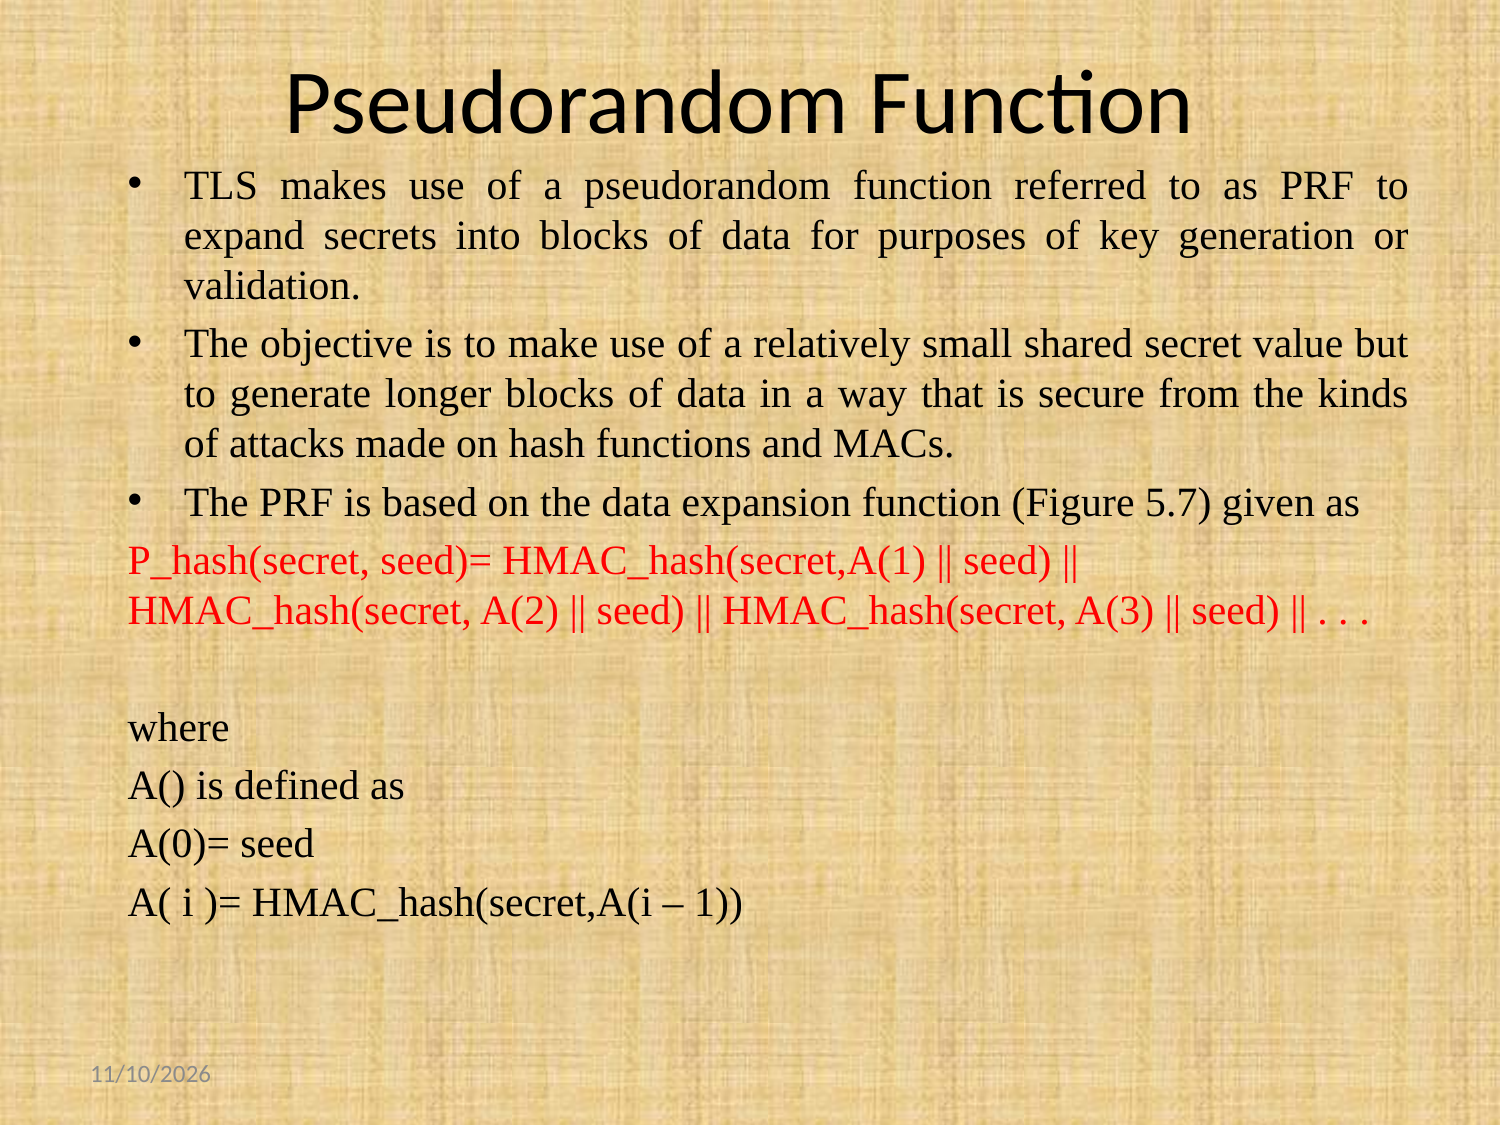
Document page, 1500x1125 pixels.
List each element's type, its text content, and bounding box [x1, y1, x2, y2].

title Pseudorandom Function [112, 3, 1388, 149]
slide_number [75, 1042, 425, 1103]
list TLS makes use of a pseudorandom function referred to as PRF to expand secrets into blocks of data for purposes of key generation or validation. The objective is to make use of a relatively small shared secret value but to generate longer blocks of data in a way that is secure from the kinds of attacks made on hash functions and MACs. The PRF is based on the data expansion function (Figure 5.7) given as P_hash(secret, seed)= HMAC_hash(secret,A(1) || seed) || HMAC_hash(secret, A(2) || seed) || HMAC_hash(secret, A(3) || seed) || . . . where A() is defined as A(0)= seed A( i )= HMAC_hash(secret,A(i – 1)) [112, 149, 1425, 1000]
picture [0, 0, 1500, 1125]
